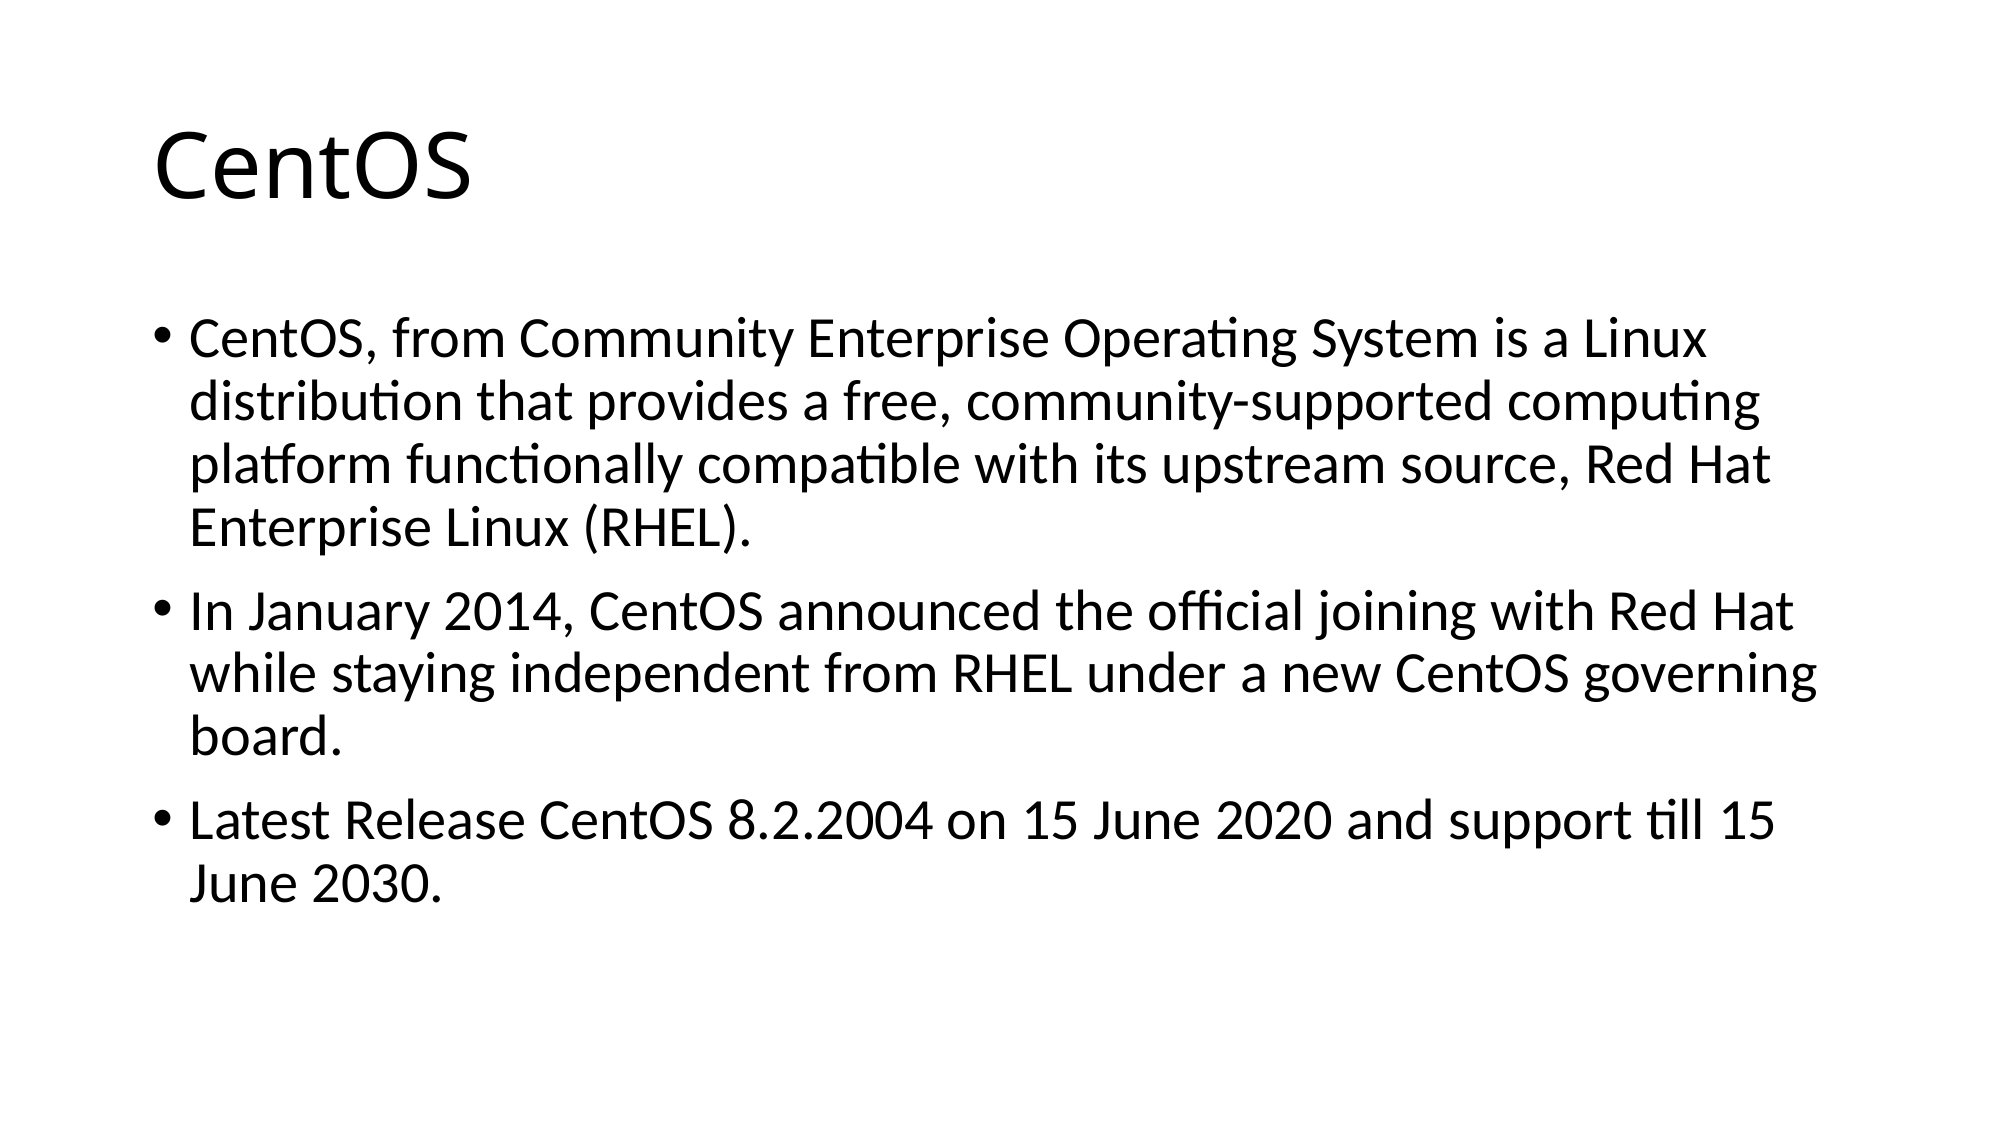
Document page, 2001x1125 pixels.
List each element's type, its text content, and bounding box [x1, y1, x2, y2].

title CentOS [137, 59, 1863, 278]
list CentOS, from Community Enterprise Operating System is a Linux distribution that provides a free, community-supported computing platform functionally compatible with its upstream source, Red Hat Enterprise Linux (RHEL). In January 2014, CentOS announced the official joining with Red Hat while staying independent from RHEL under a new CentOS governing board. Latest Release CentOS 8.2.2004 on 15 June 2020 and support till 15 June 2030. [137, 299, 1863, 1014]
